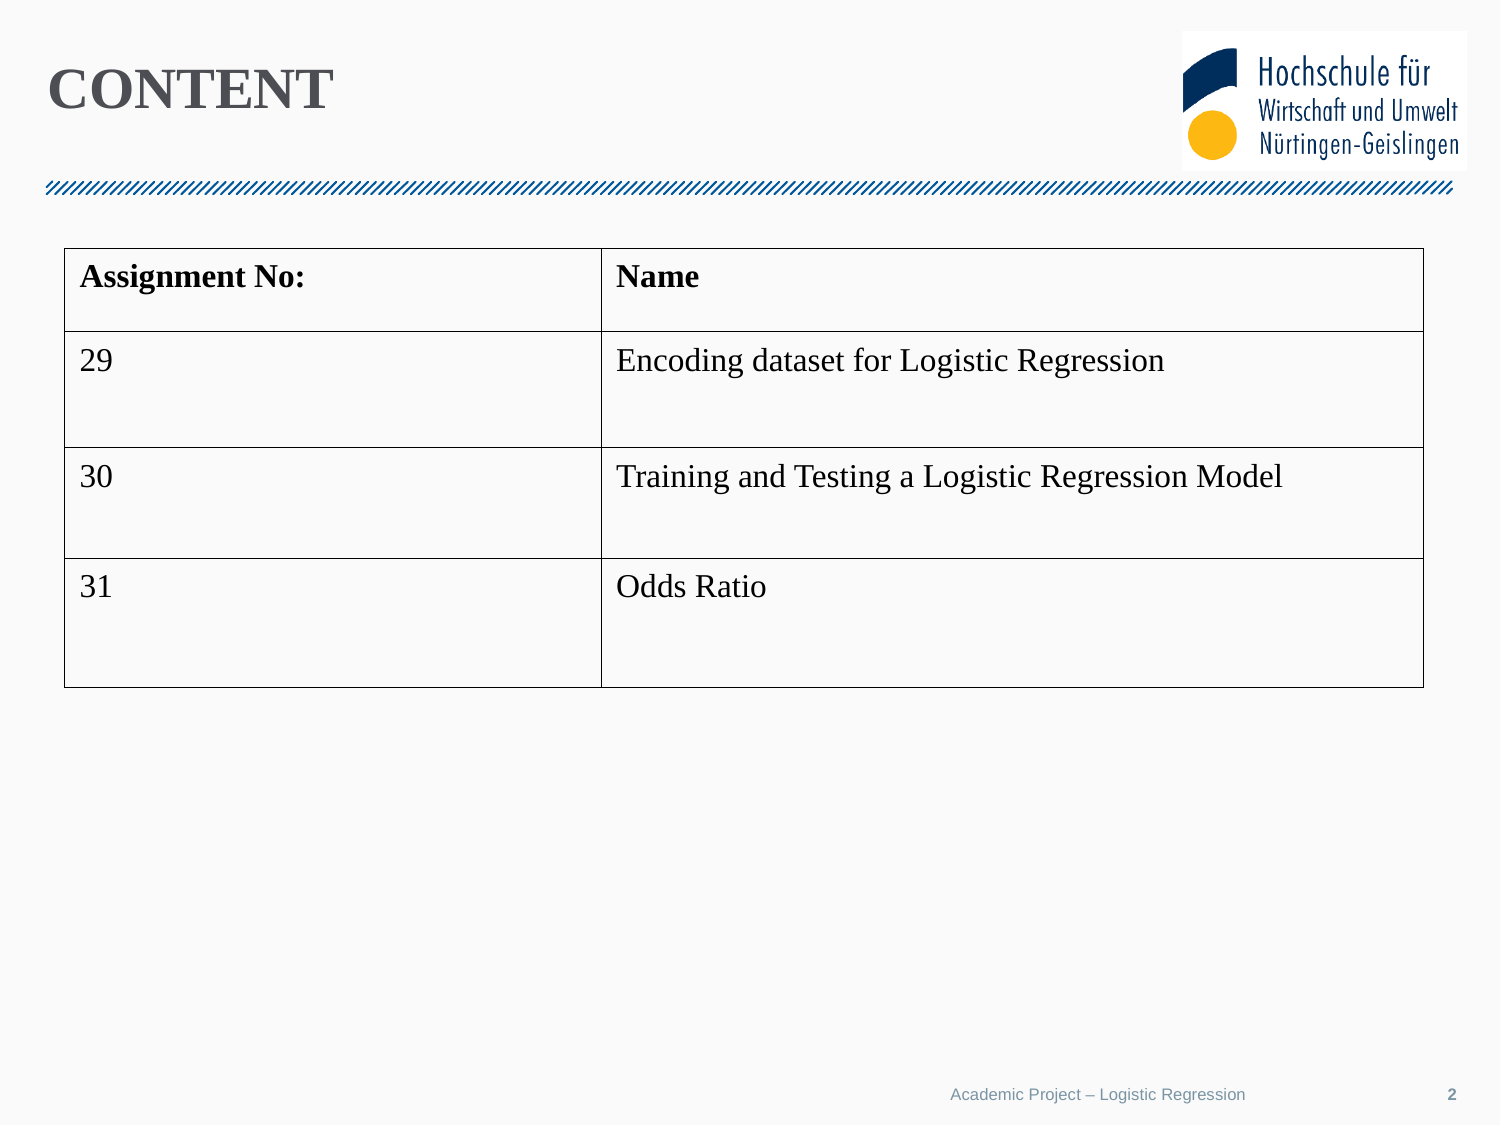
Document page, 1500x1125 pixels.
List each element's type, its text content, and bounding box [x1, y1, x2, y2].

table_cell Training and Testing a Logistic Regression Model [602, 448, 1423, 558]
table_cell 29 [65, 332, 601, 447]
table_cell 30 [65, 448, 601, 558]
slide_number 2 [1384, 1071, 1457, 1117]
table_header Assignment No: [65, 249, 601, 331]
title CONTENT [47, 50, 1229, 169]
table_header Name [602, 249, 1423, 331]
picture [1181, 31, 1468, 171]
table_cell Odds Ratio [602, 559, 1423, 687]
table_cell Encoding dataset for Logistic Regression [602, 332, 1423, 447]
footer Academic Project – Logistic Regression [703, 1071, 1247, 1117]
table_cell 31 [65, 559, 601, 687]
